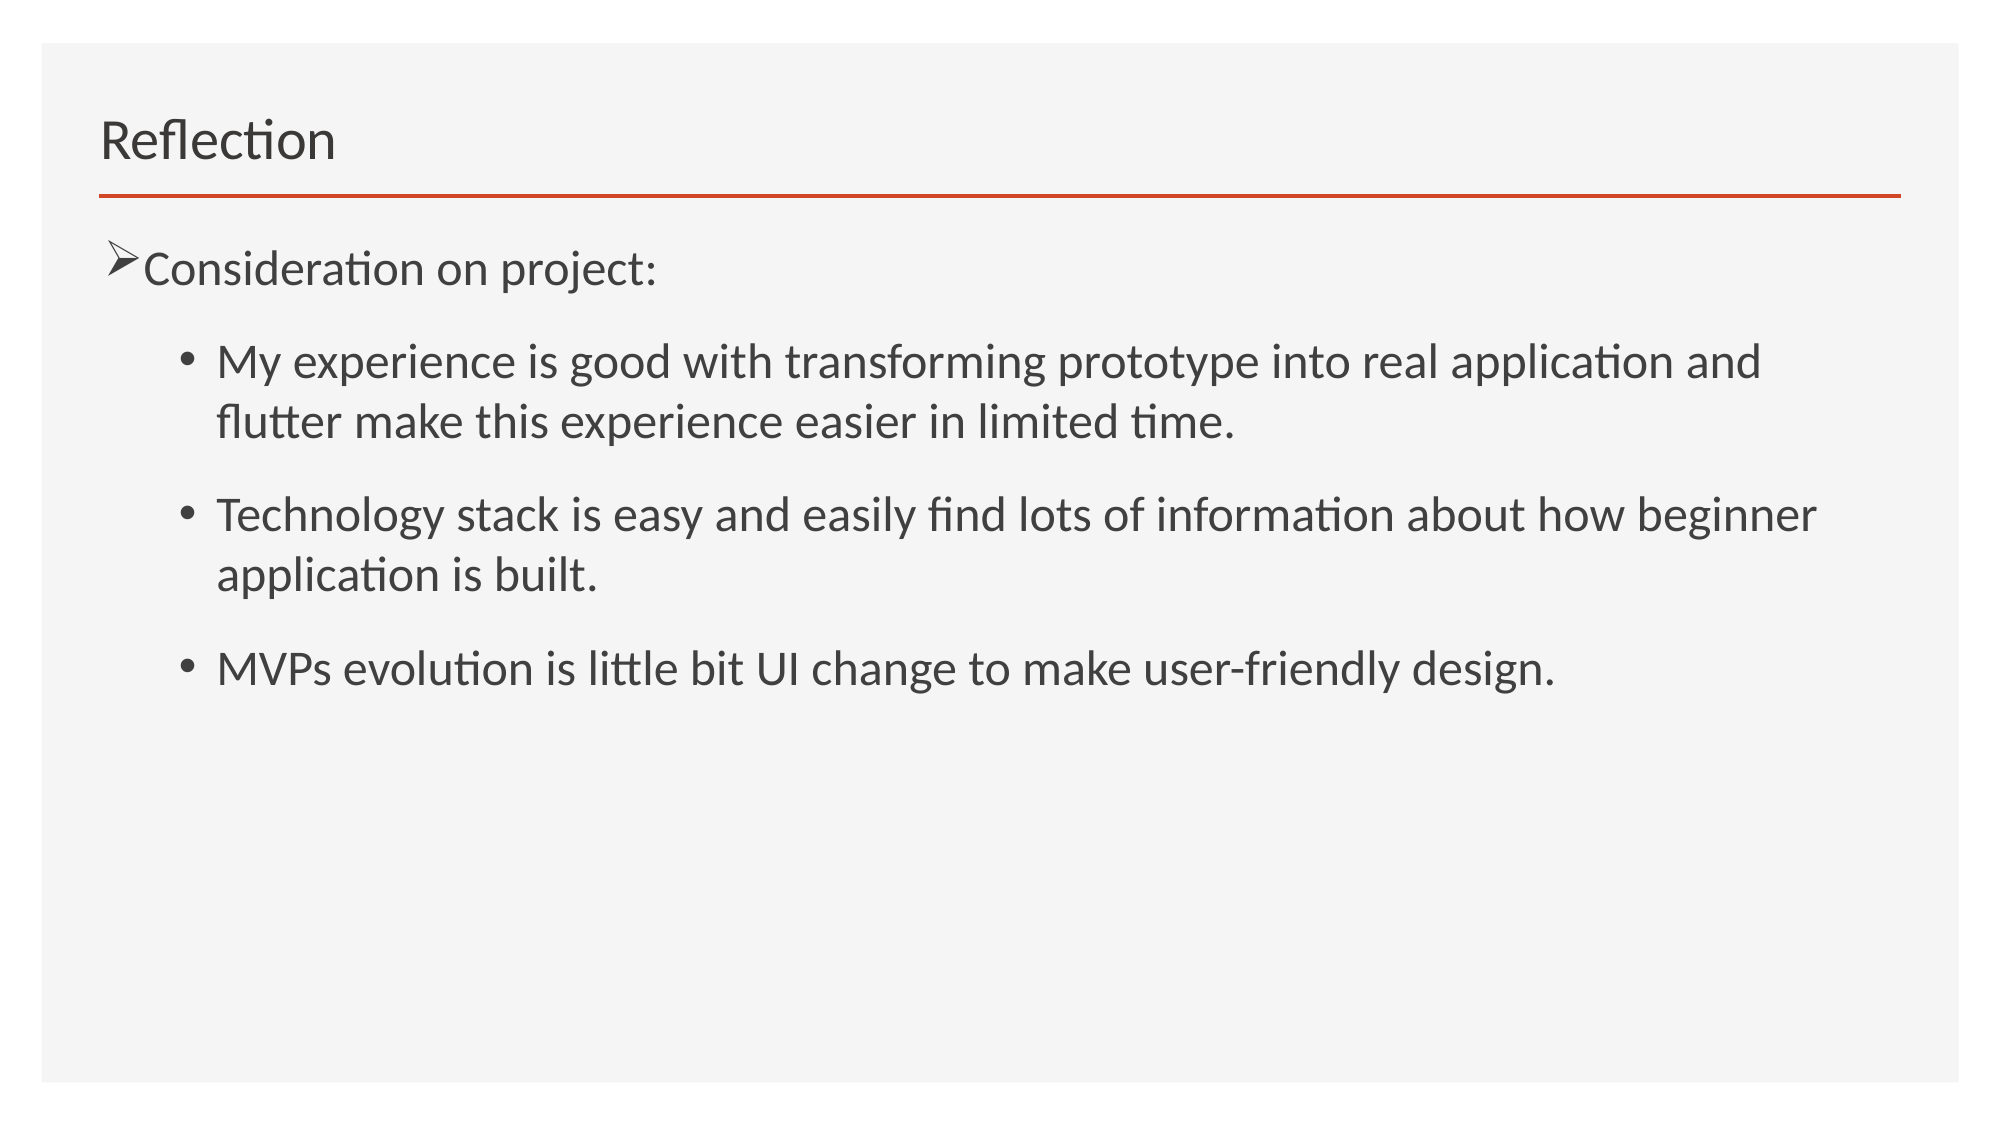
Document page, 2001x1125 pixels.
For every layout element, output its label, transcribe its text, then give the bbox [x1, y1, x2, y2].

text_box Consideration on project: My experience is good with transforming prototype into real application and flutter make this experience easier in limited time. Technology stack is easy and easily find lots of information about how beginner application is built. MVPs evolution is little bit UI change to make user-friendly design. [88, 250, 1895, 1035]
title Reflection [85, 73, 1892, 179]
